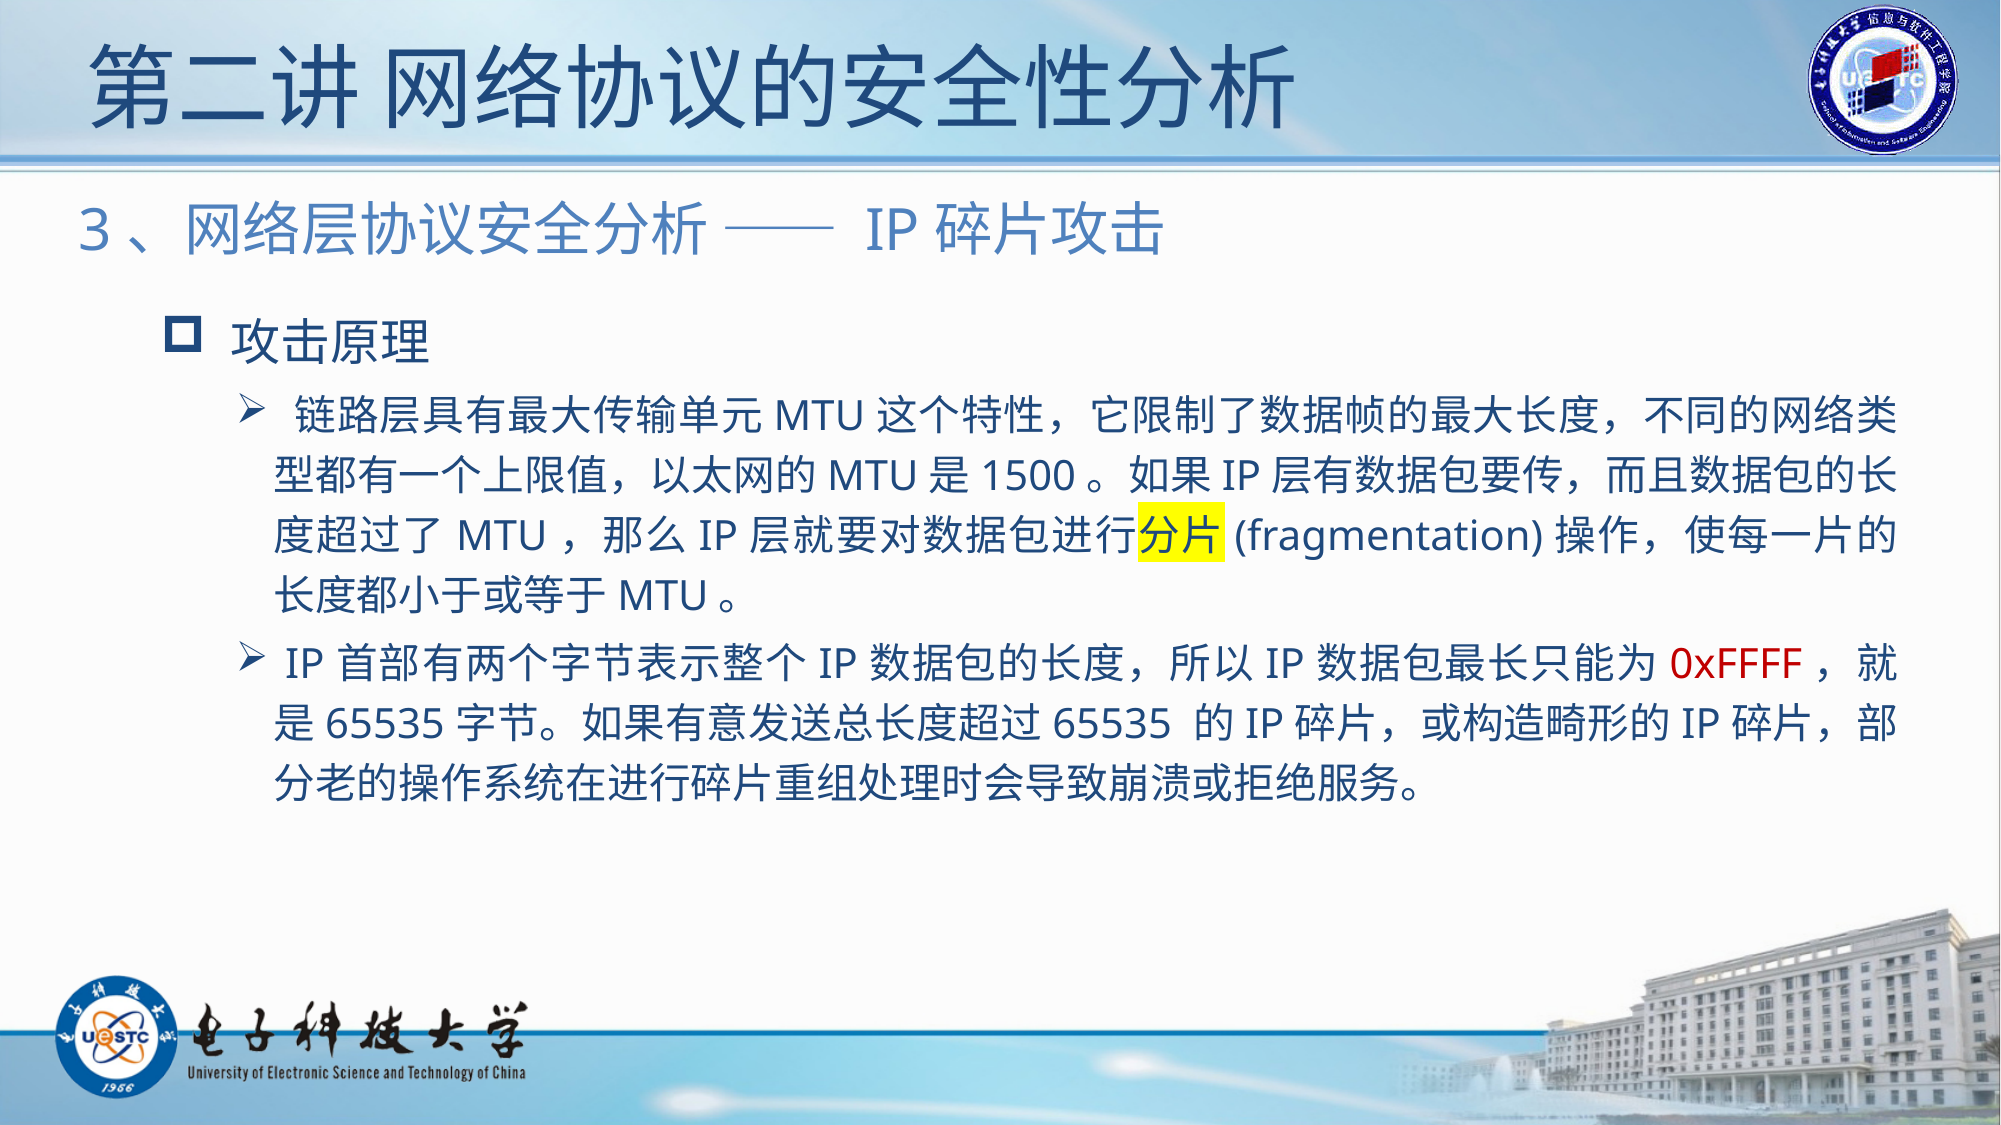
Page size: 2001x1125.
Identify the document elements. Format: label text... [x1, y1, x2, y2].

list 攻击原理 链路层具有最大传输单元MTU这个特性，它限制了数据帧的最大长度，不同的网络类型都有一个上限值，以太网的MTU是1500。如果IP层有数据包要传，而且数据包的长度超过了MTU，那么IP层就要对数据包进行分片(fragmentation)操作，使每一片的长度都小于或等于MTU。 IP首部有两个字节表示整个IP数据包的长度，所以IP数据包最长只能为0xFFFF，就是65535字节。如果有意发送总长度超过65535 的IP碎片，或构造畸形的IP碎片，部分老的操作系统在进行碎片重组处理时会导致崩溃或拒绝服务。 [70, 290, 1914, 965]
picture [0, 0, 2001, 1125]
text_box 3、网络层协议安全分析 —— IP碎片攻击 [64, 184, 1182, 270]
title 第二讲 网络协议的安全性分析 [70, 12, 1725, 159]
